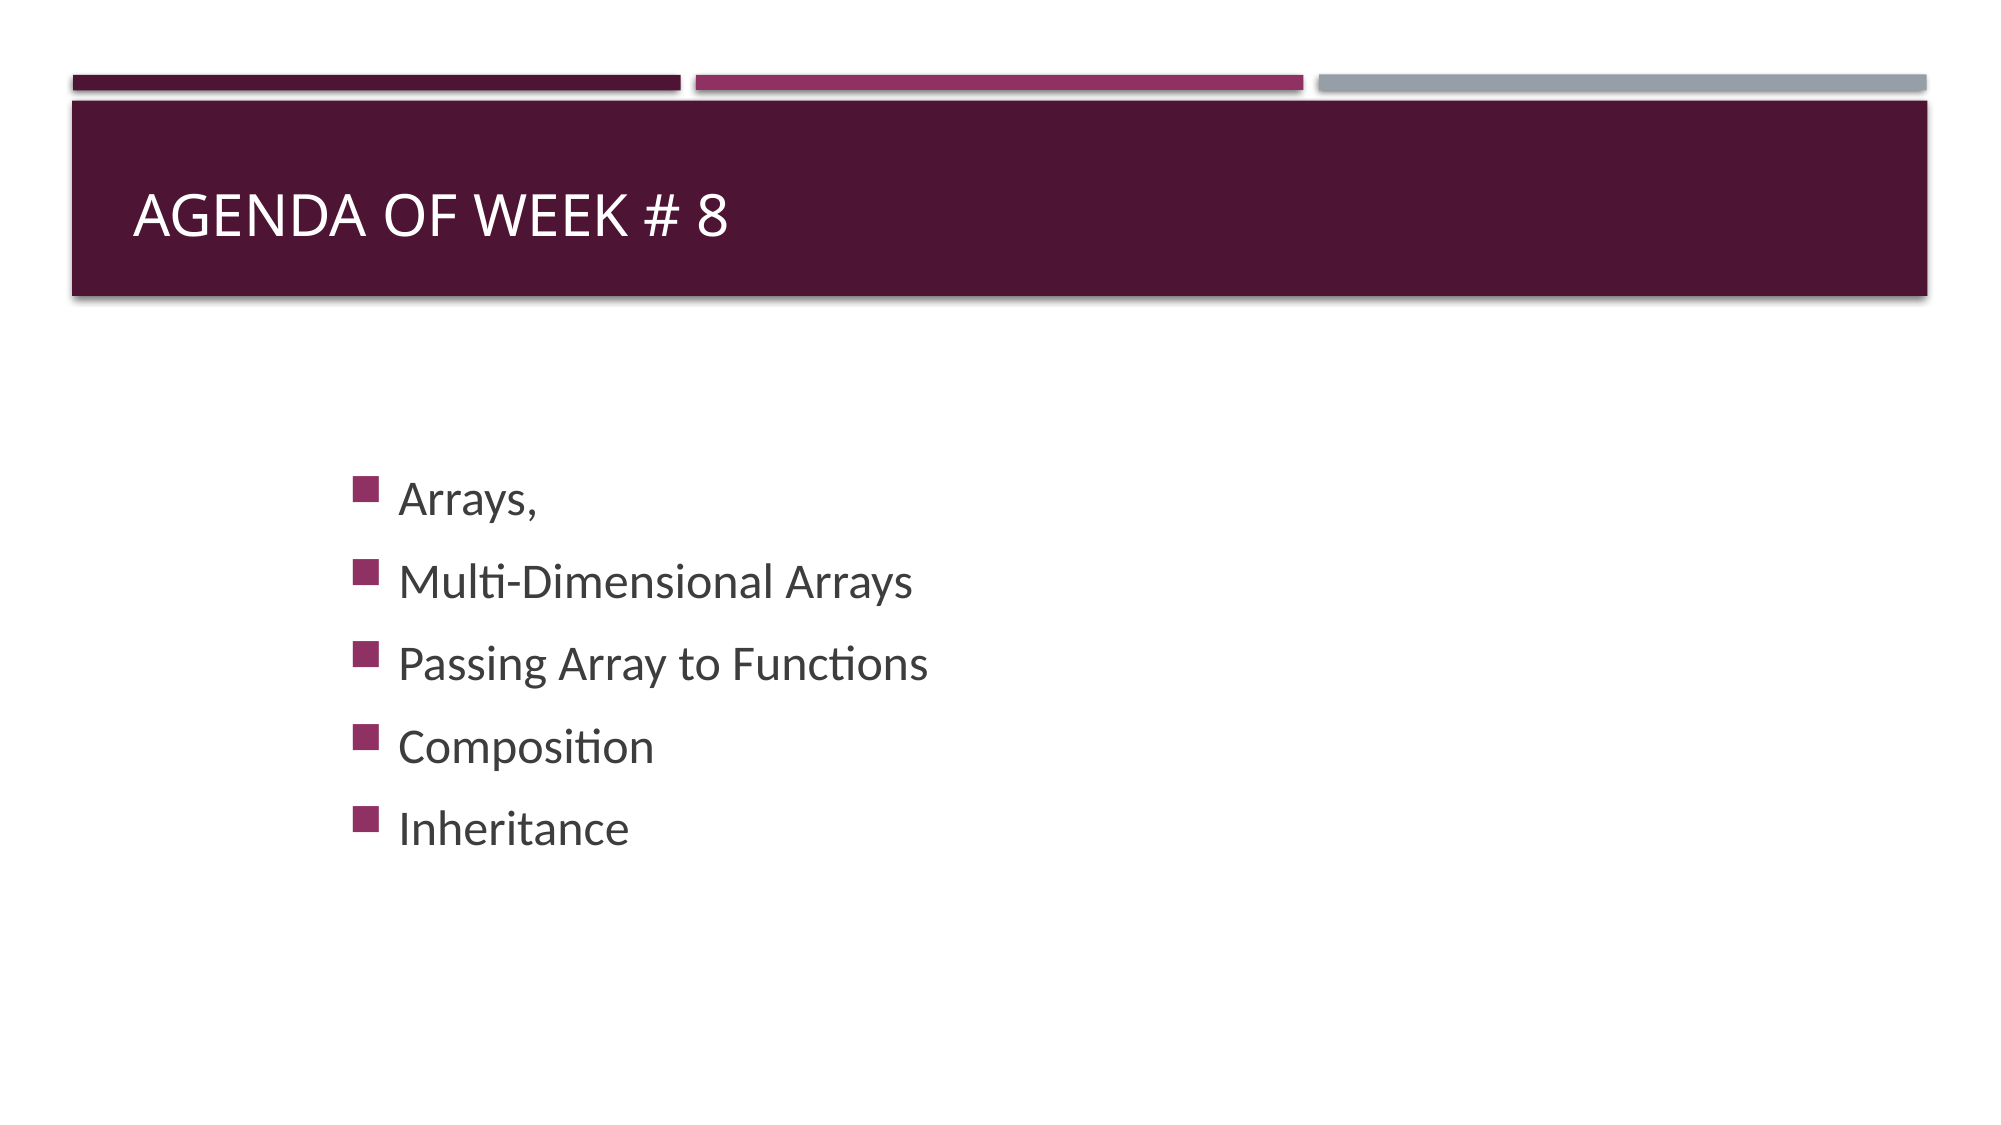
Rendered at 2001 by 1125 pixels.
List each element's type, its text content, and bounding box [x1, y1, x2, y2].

title Agenda of Week # 8 [118, 138, 1729, 256]
list Arrays, Multi-Dimensional Arrays Passing Array to Functions Composition Inheritance [333, 387, 1460, 934]
